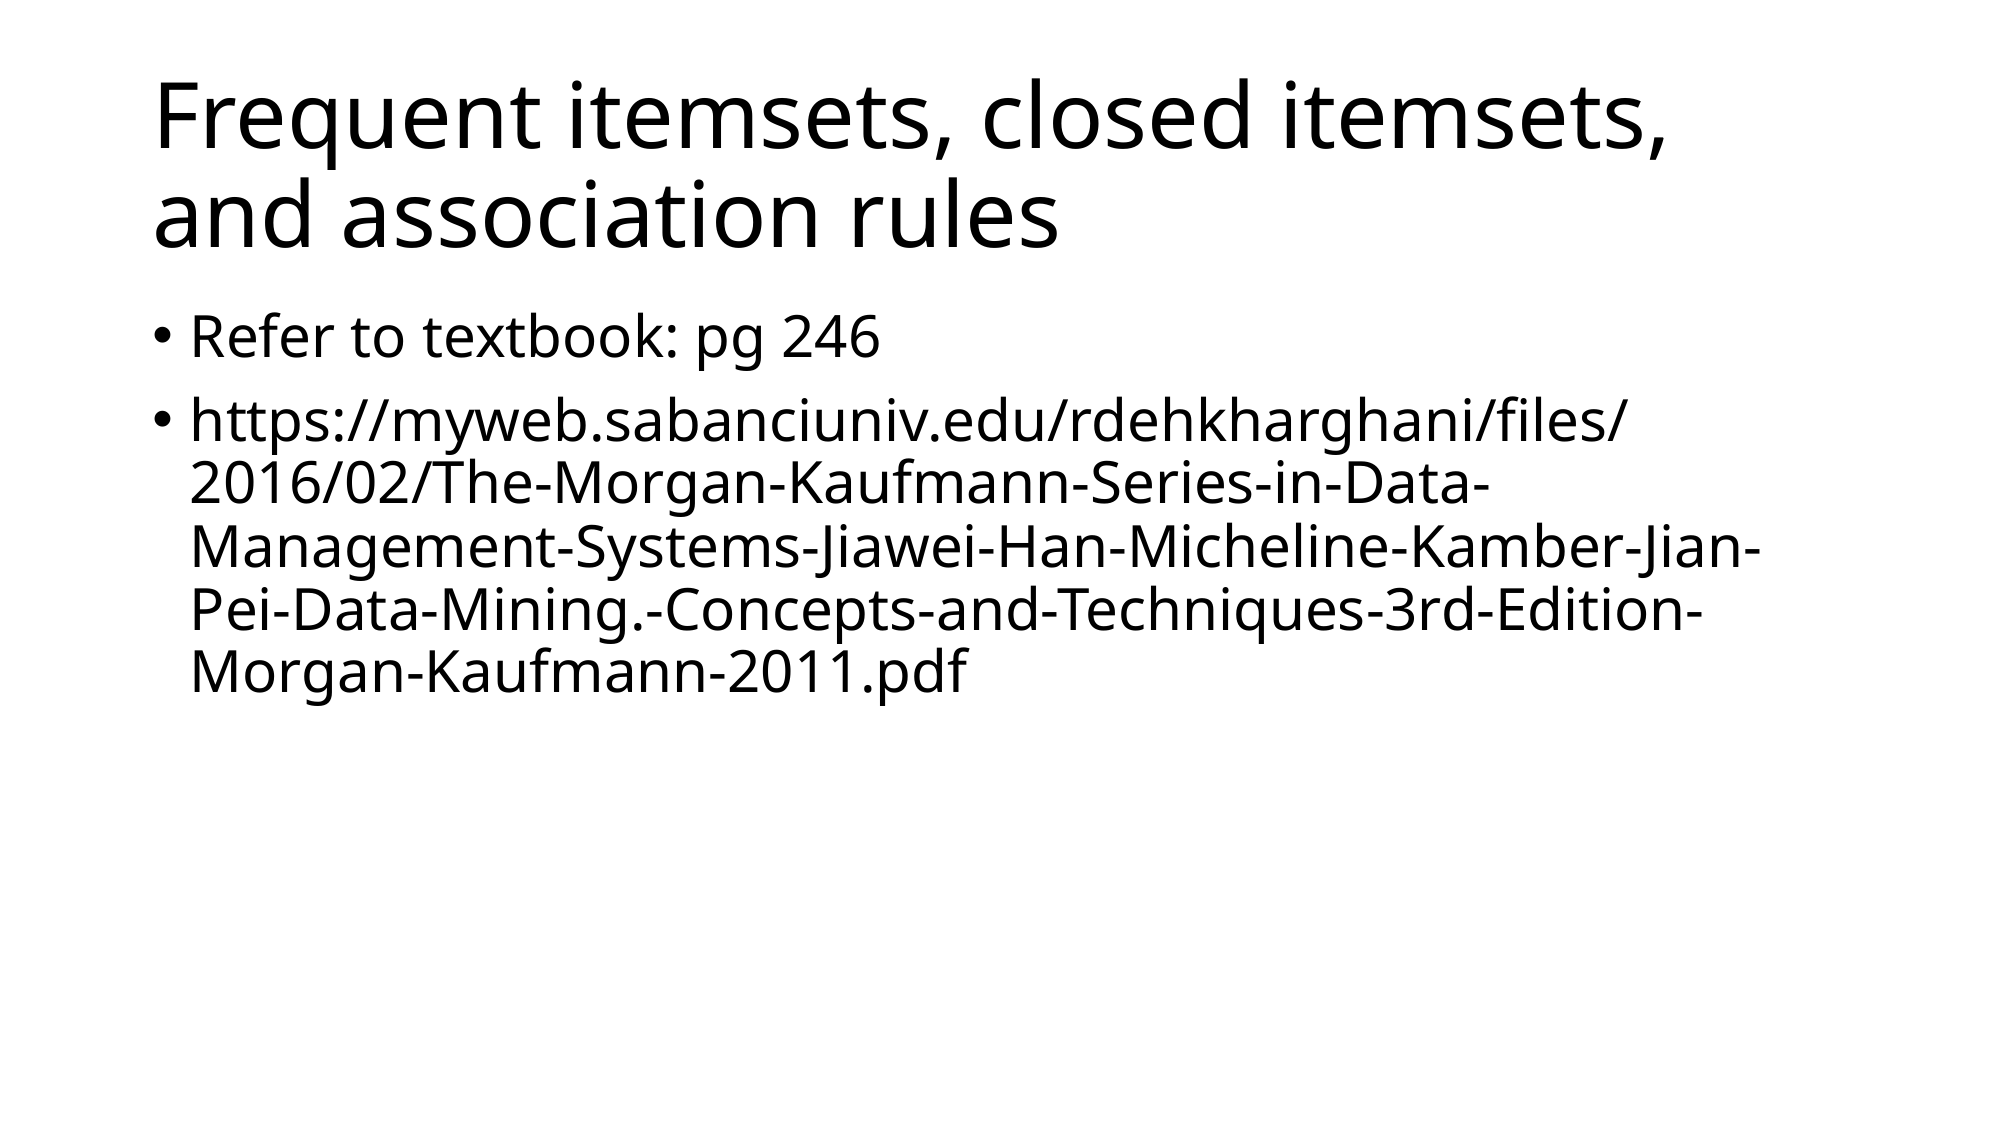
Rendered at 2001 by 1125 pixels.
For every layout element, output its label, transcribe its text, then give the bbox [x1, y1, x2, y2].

title Frequent itemsets, closed itemsets, and association rules [137, 59, 1863, 278]
list Refer to textbook: pg 246 https://myweb.sabanciuniv.edu/rdehkharghani/files/2016/02/The-Morgan-Kaufmann-Series-in-Data-Management-Systems-Jiawei-Han-Micheline-Kamber-Jian-Pei-Data-Mining.-Concepts-and-Techniques-3rd-Edition-Morgan-Kaufmann-2011.pdf [137, 299, 1863, 1014]
